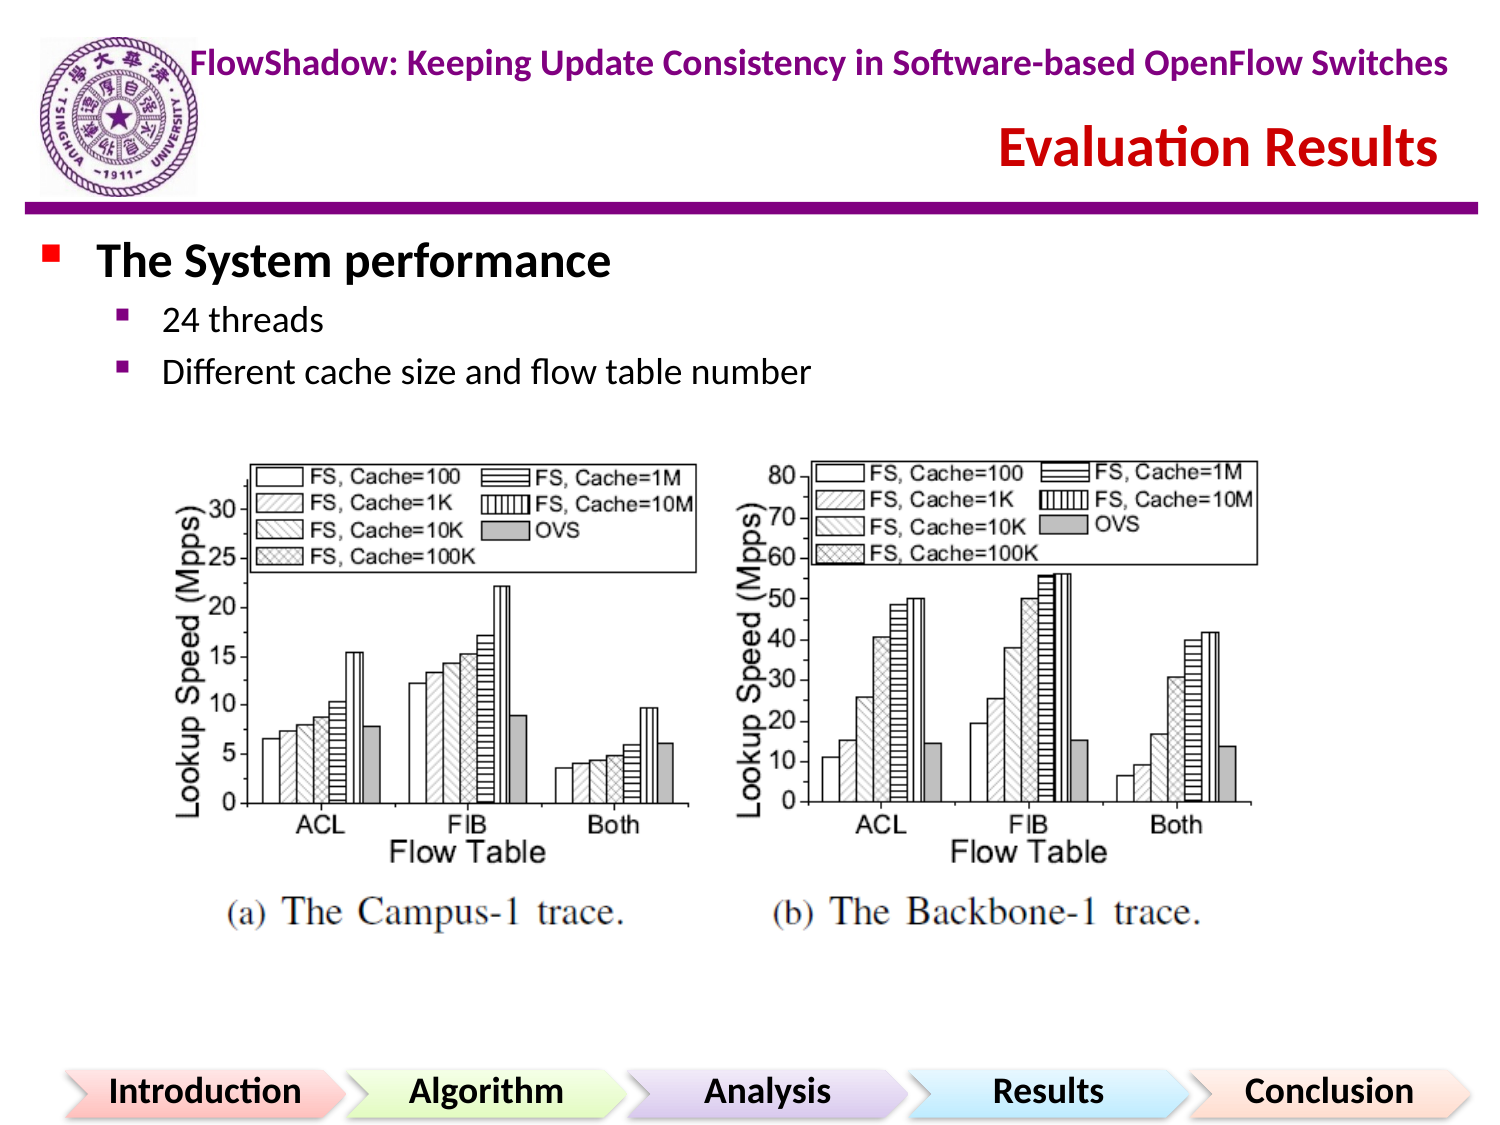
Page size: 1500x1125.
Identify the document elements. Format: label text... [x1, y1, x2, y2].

list The System performance 24 threads Different cache size and flow table number [24, 219, 1477, 1125]
picture [159, 444, 1264, 939]
picture [19, 37, 219, 197]
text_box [64, 1070, 1471, 1118]
title Evaluation Results [503, 100, 1454, 197]
